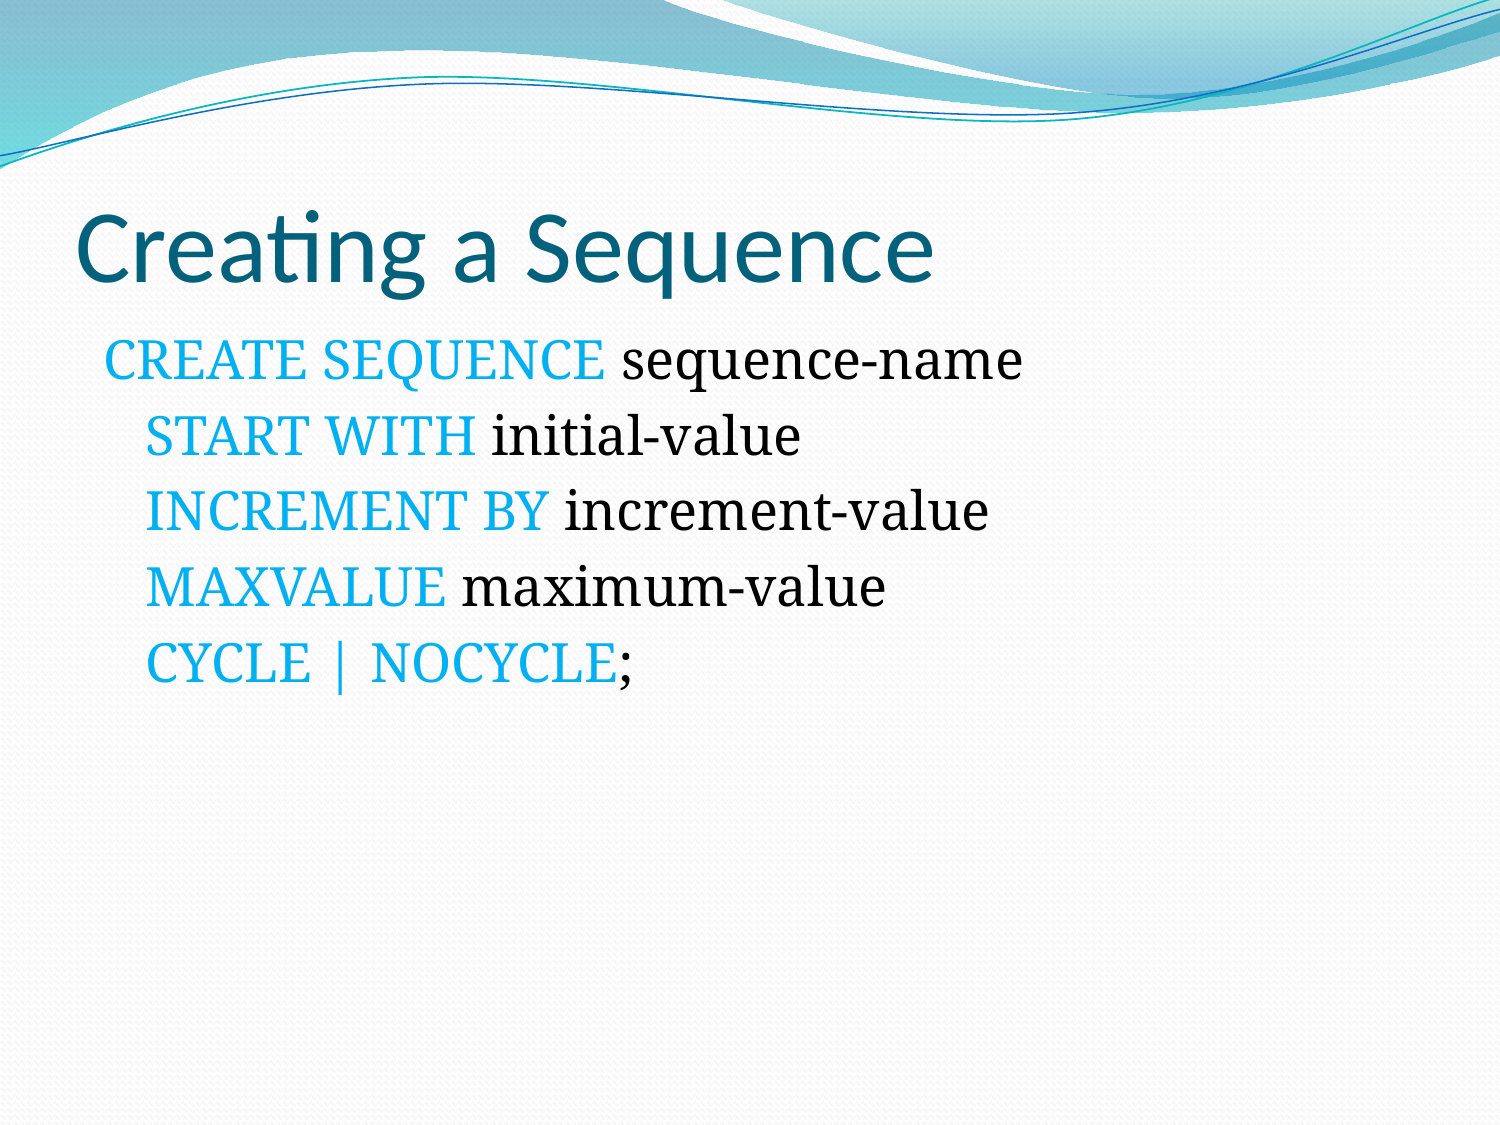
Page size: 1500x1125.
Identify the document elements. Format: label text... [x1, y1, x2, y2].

title Creating a Sequence [75, 115, 1425, 303]
list CREATE SEQUENCE sequence-name START WITH initial-value INCREMENT BY increment-value MAXVALUE maximum-value CYCLE | NOCYCLE; [75, 317, 1425, 1063]
